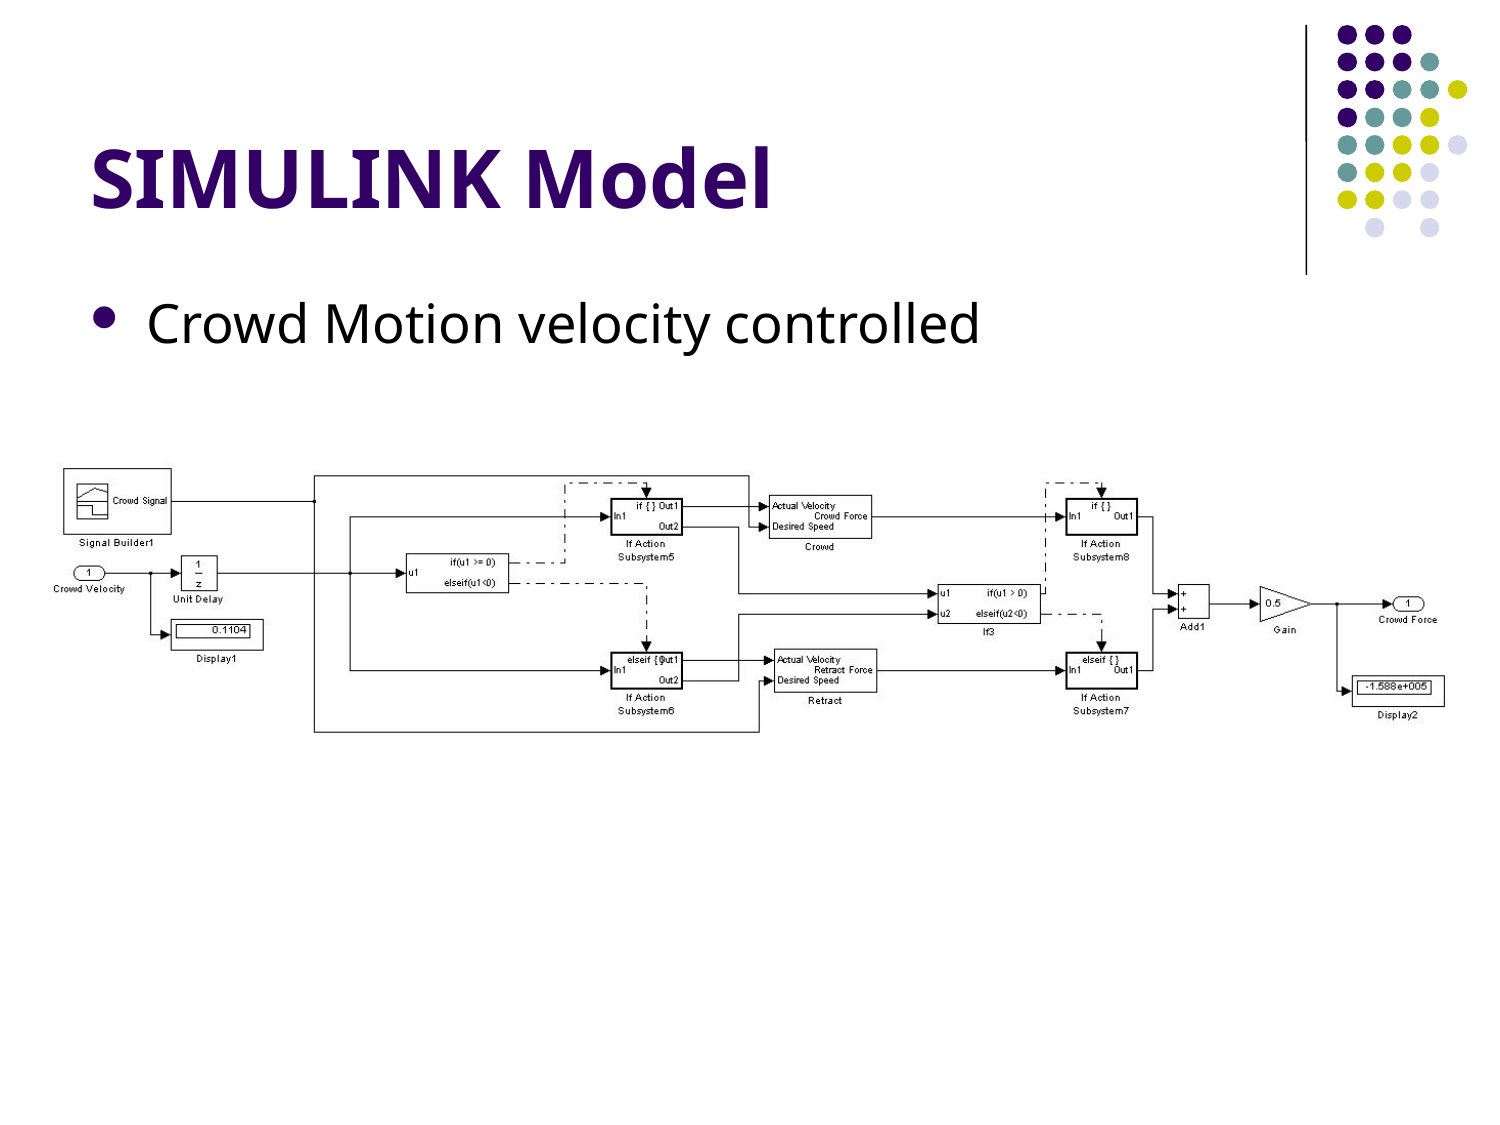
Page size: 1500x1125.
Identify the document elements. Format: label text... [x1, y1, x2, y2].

list Crowd Motion velocity controlled [74, 281, 1176, 438]
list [49, 462, 1451, 745]
title SIMULINK Model [74, 19, 1313, 233]
